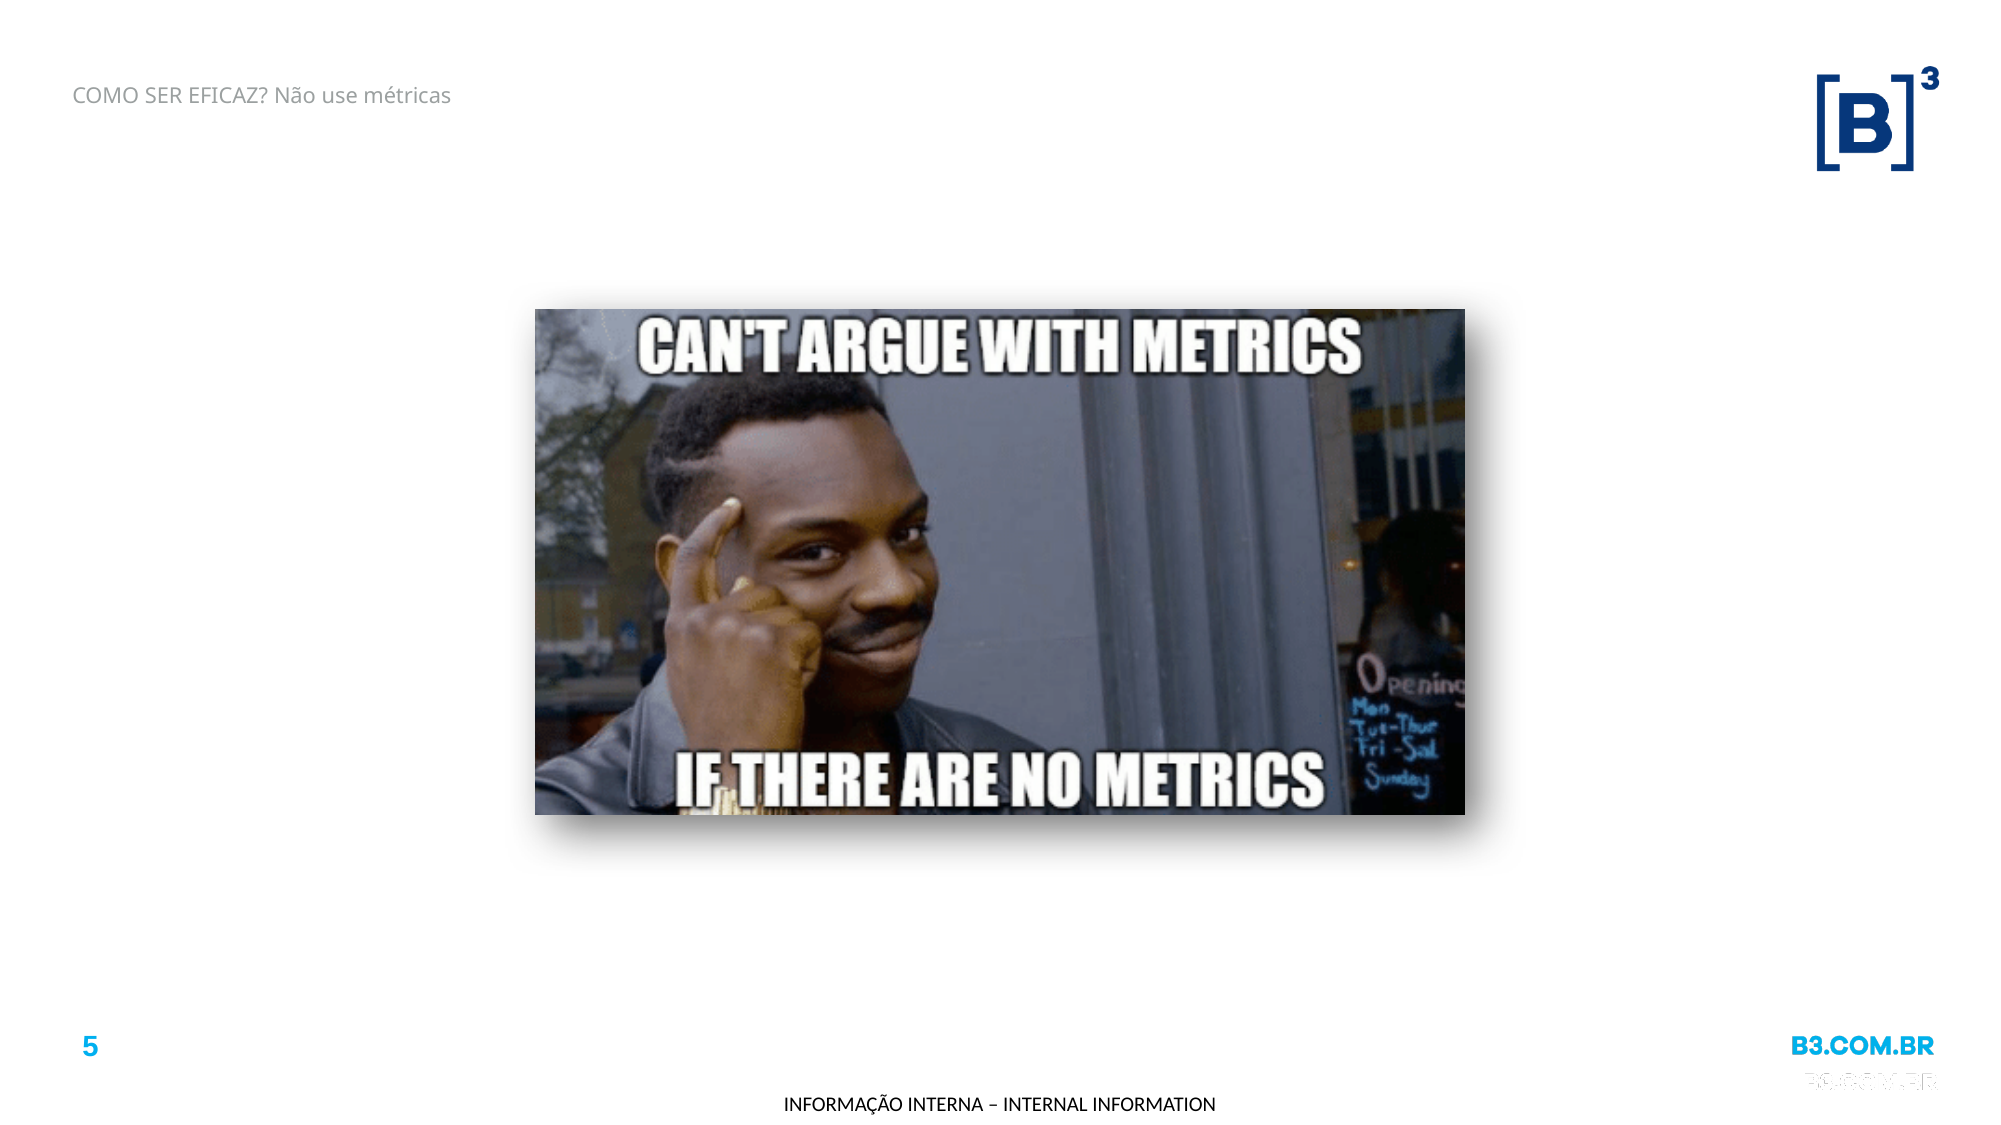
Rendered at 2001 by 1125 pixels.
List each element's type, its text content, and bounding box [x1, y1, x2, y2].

title COMO SER EFICAZ? Não use métricas [57, 57, 1839, 133]
picture [1771, 28, 1959, 217]
picture [1791, 1031, 1934, 1059]
picture [534, 309, 1466, 816]
picture [1803, 1069, 1938, 1094]
